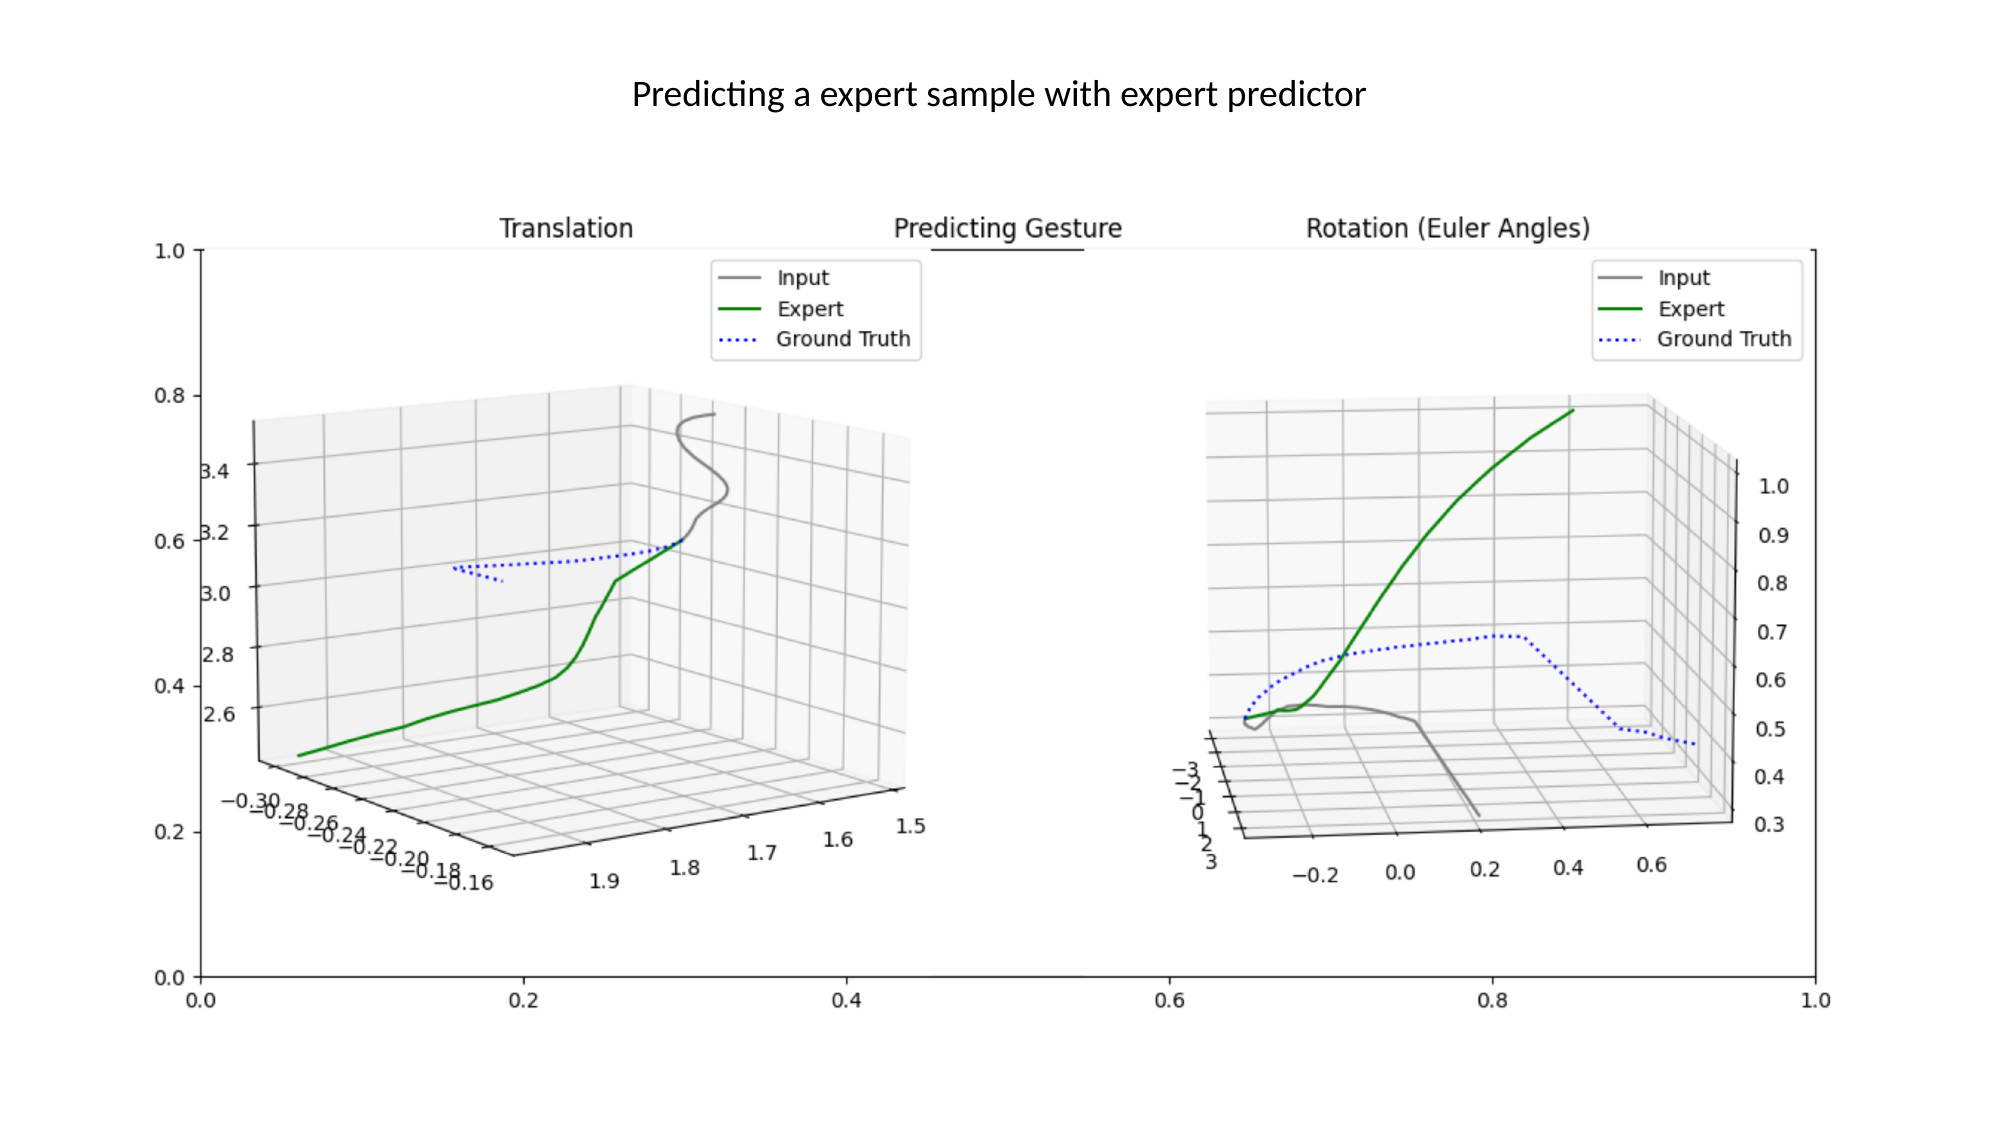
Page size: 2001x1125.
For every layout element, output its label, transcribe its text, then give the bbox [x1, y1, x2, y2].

text_box Predicting a expert sample with expert predictor [557, 62, 1443, 122]
picture [92, 162, 1907, 1054]
